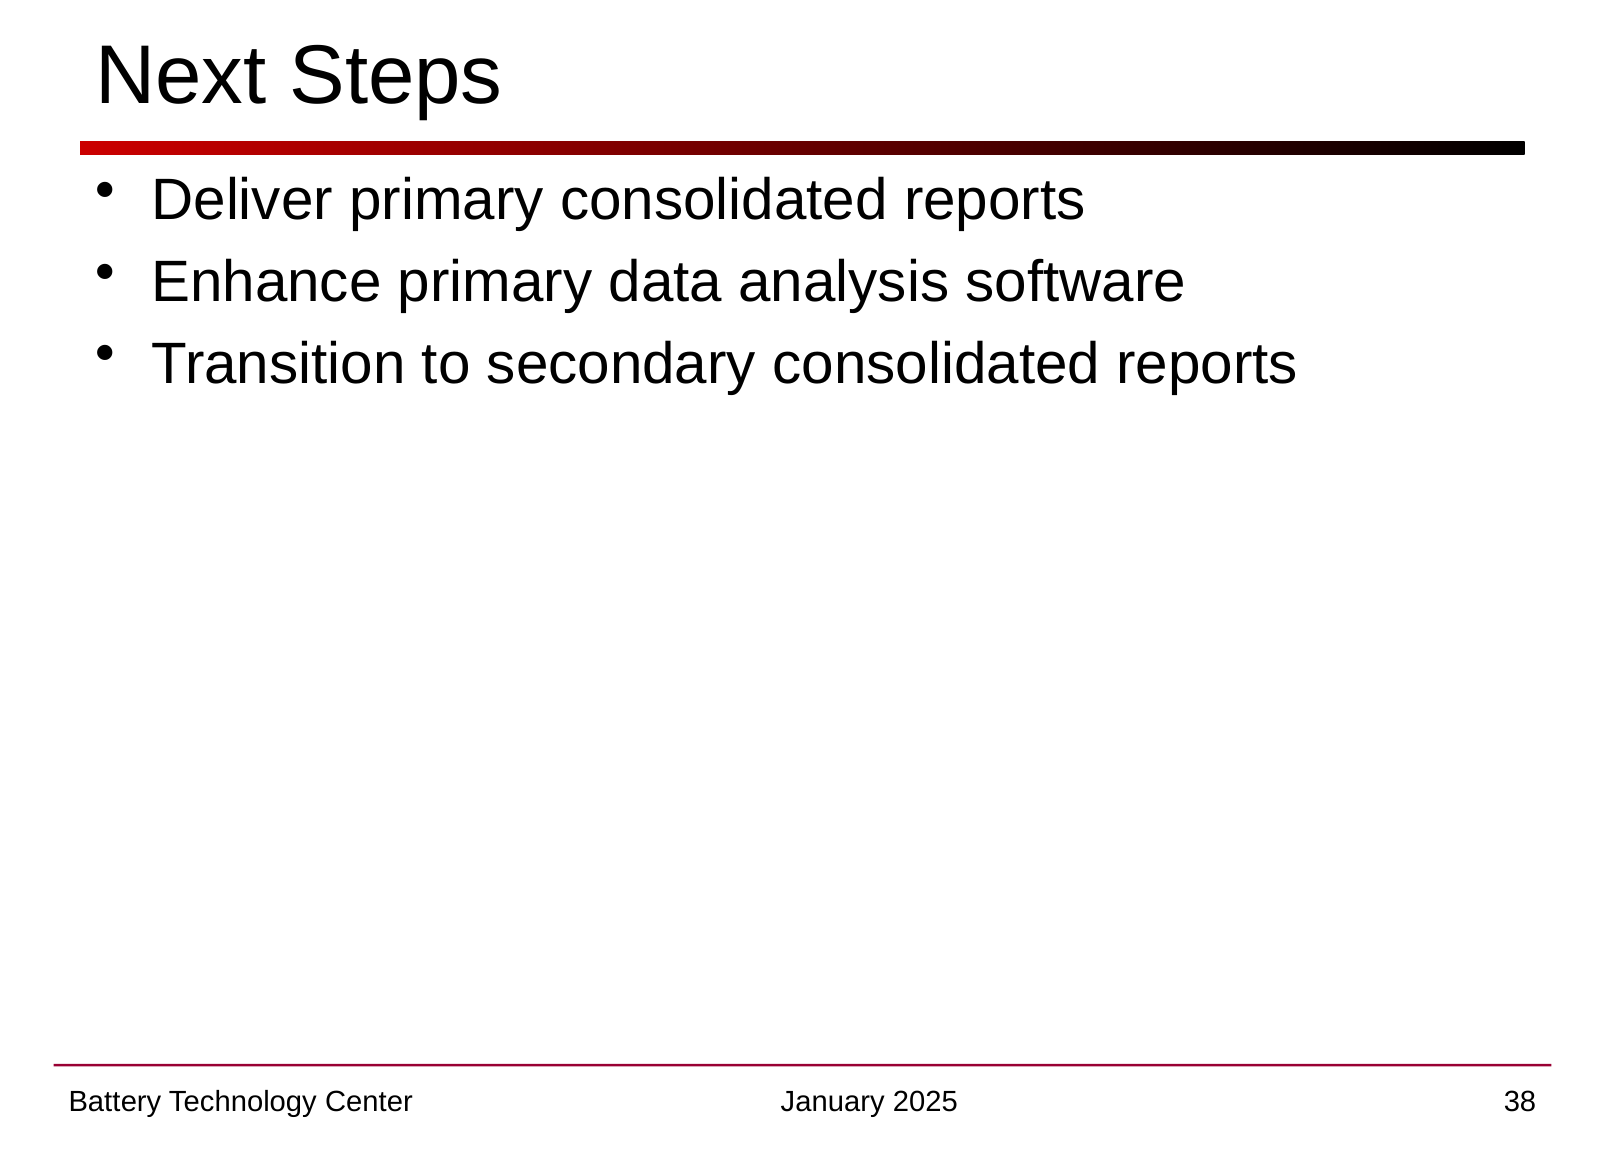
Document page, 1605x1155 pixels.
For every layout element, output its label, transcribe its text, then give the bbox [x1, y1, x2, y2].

slide_number 38 [1163, 1074, 1552, 1155]
title Next Steps [80, 0, 1525, 142]
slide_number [681, 1074, 1057, 1155]
footer Battery Technology Center [53, 1074, 589, 1155]
list Deliver primary consolidated reports Enhance primary data analysis software Transition to secondary consolidated reports [80, 154, 1525, 1053]
